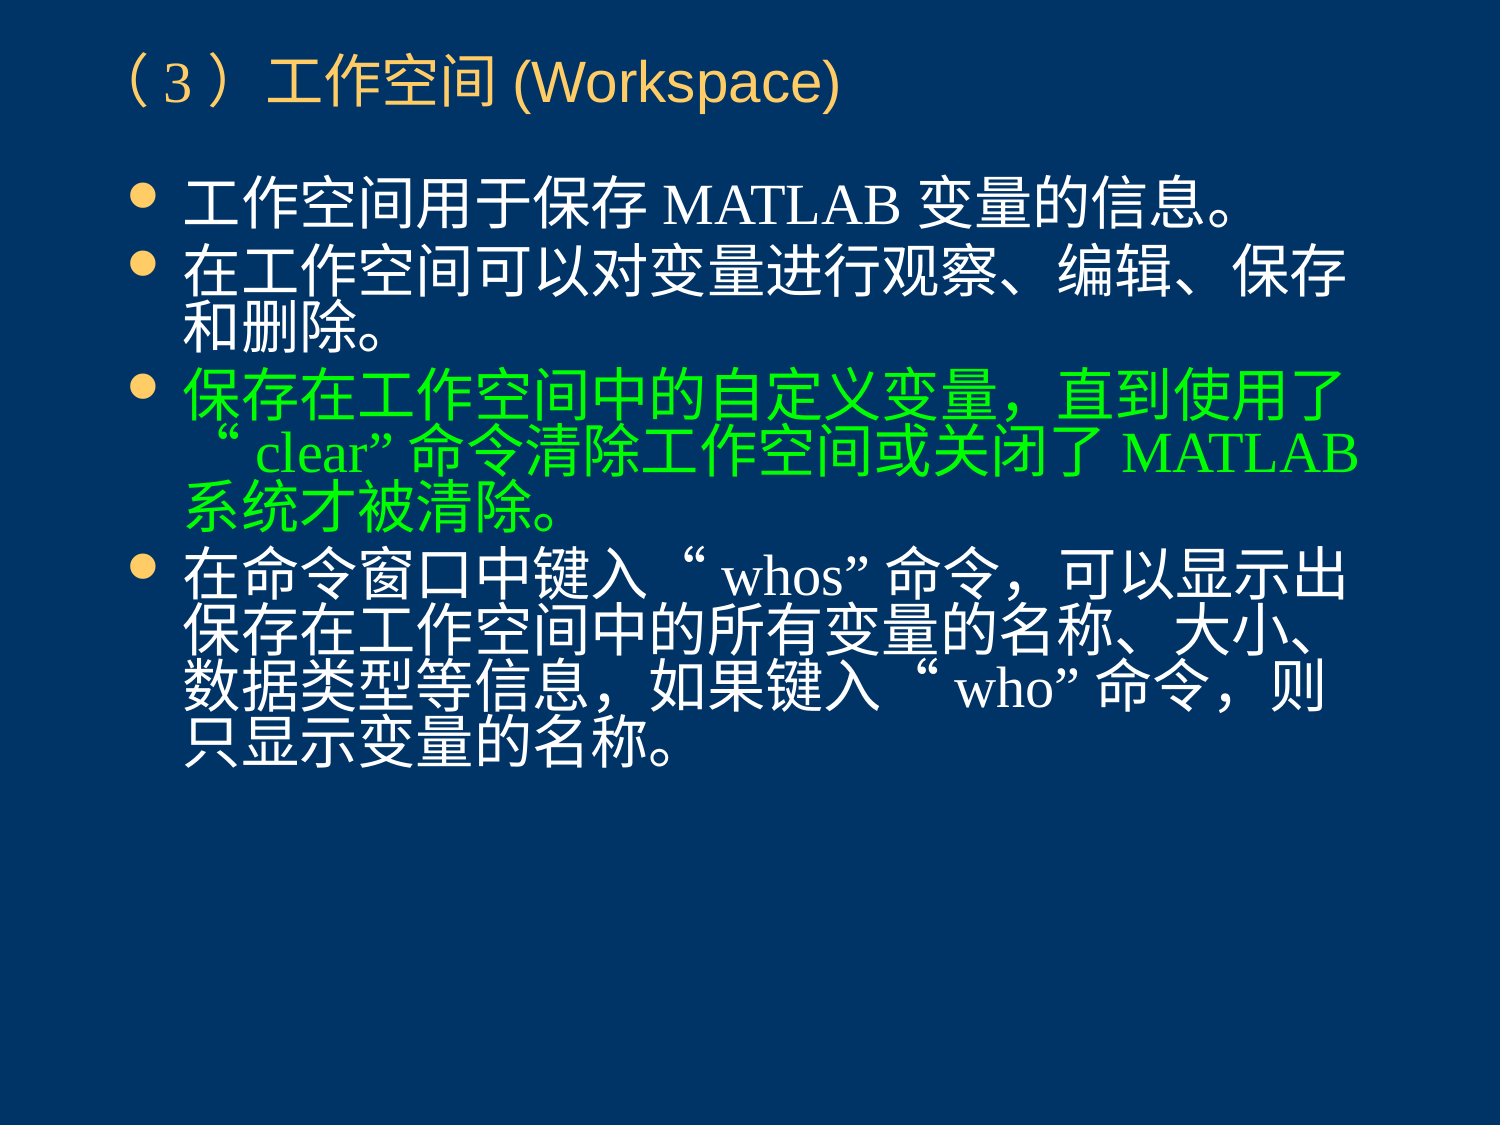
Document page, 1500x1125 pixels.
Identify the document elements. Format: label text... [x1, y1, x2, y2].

list 工作空间用于保存MATLAB变量的信息。 在工作空间可以对变量进行观察、编辑、保存和删除。 保存在工作空间中的自定义变量，直到使用了“clear”命令清除工作空间或关闭了MATLAB系统才被清除。 在命令窗口中键入“whos”命令，可以显示出保存在工作空间中的所有变量的名称、大小、数据类型等信息，如果键入“who”命令，则只显示变量的名称。 [111, 172, 1387, 1000]
title （3）工作空间(Workspace) [76, 36, 1403, 128]
